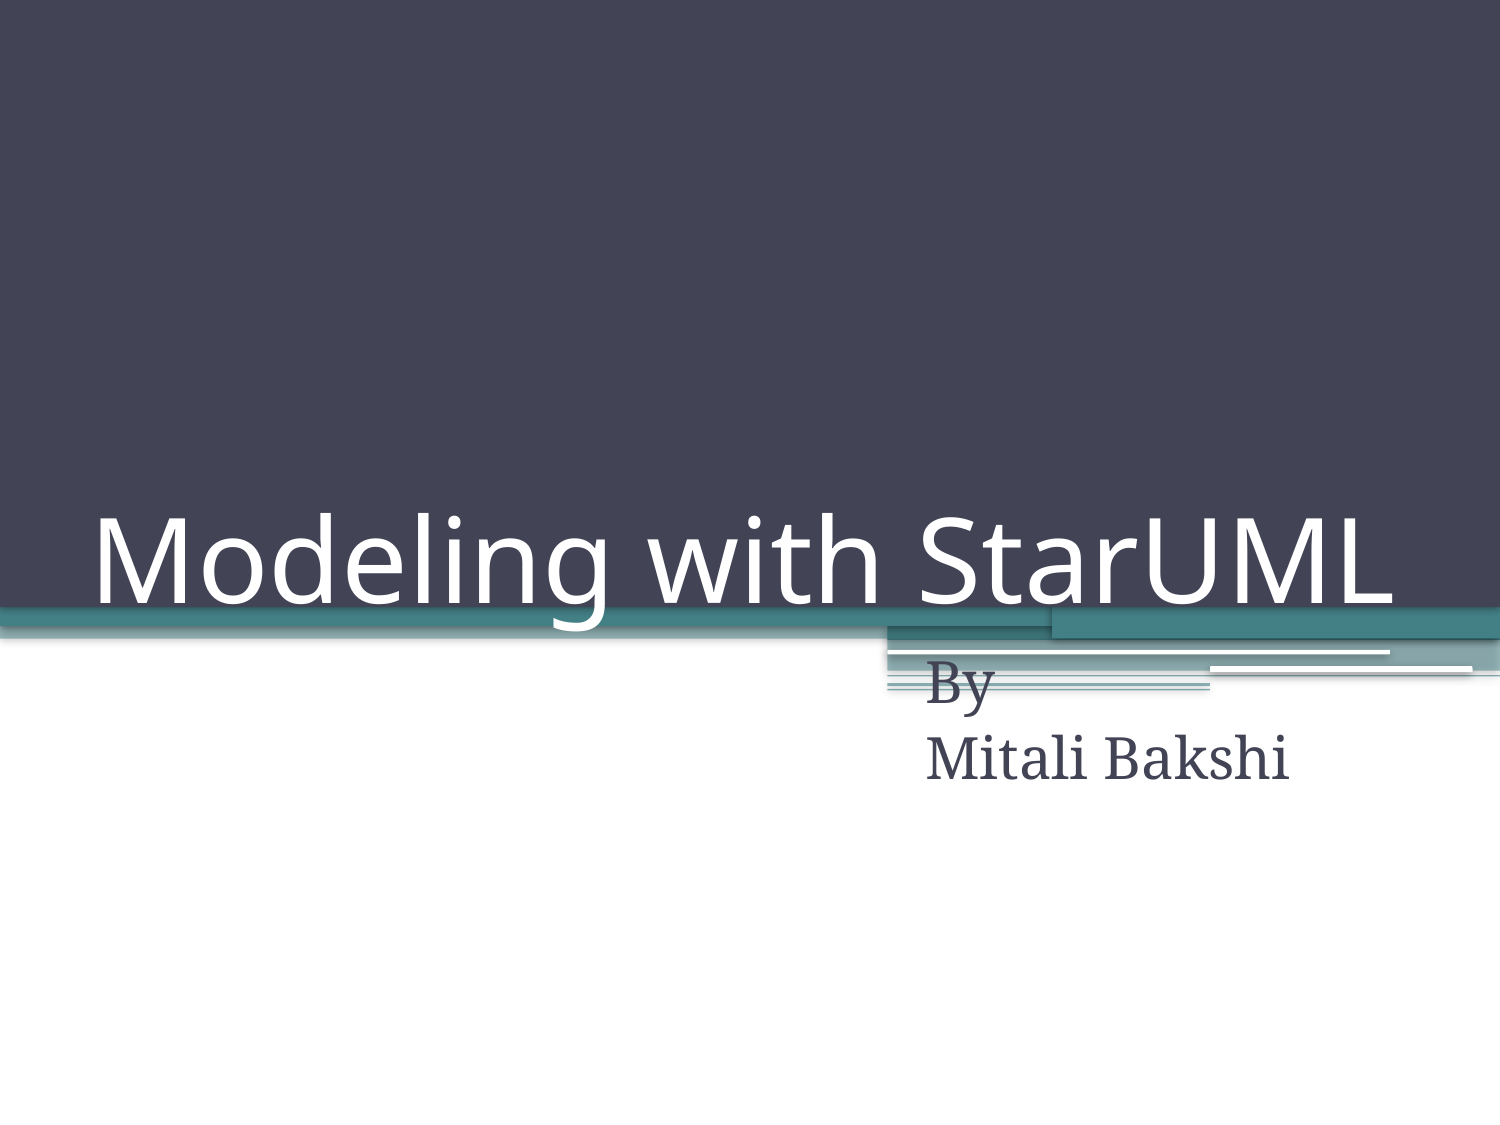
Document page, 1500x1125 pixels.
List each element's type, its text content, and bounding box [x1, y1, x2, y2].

subtitle By Mitali Bakshi [900, 637, 1425, 925]
title Modeling with StarUML [75, 394, 1463, 636]
